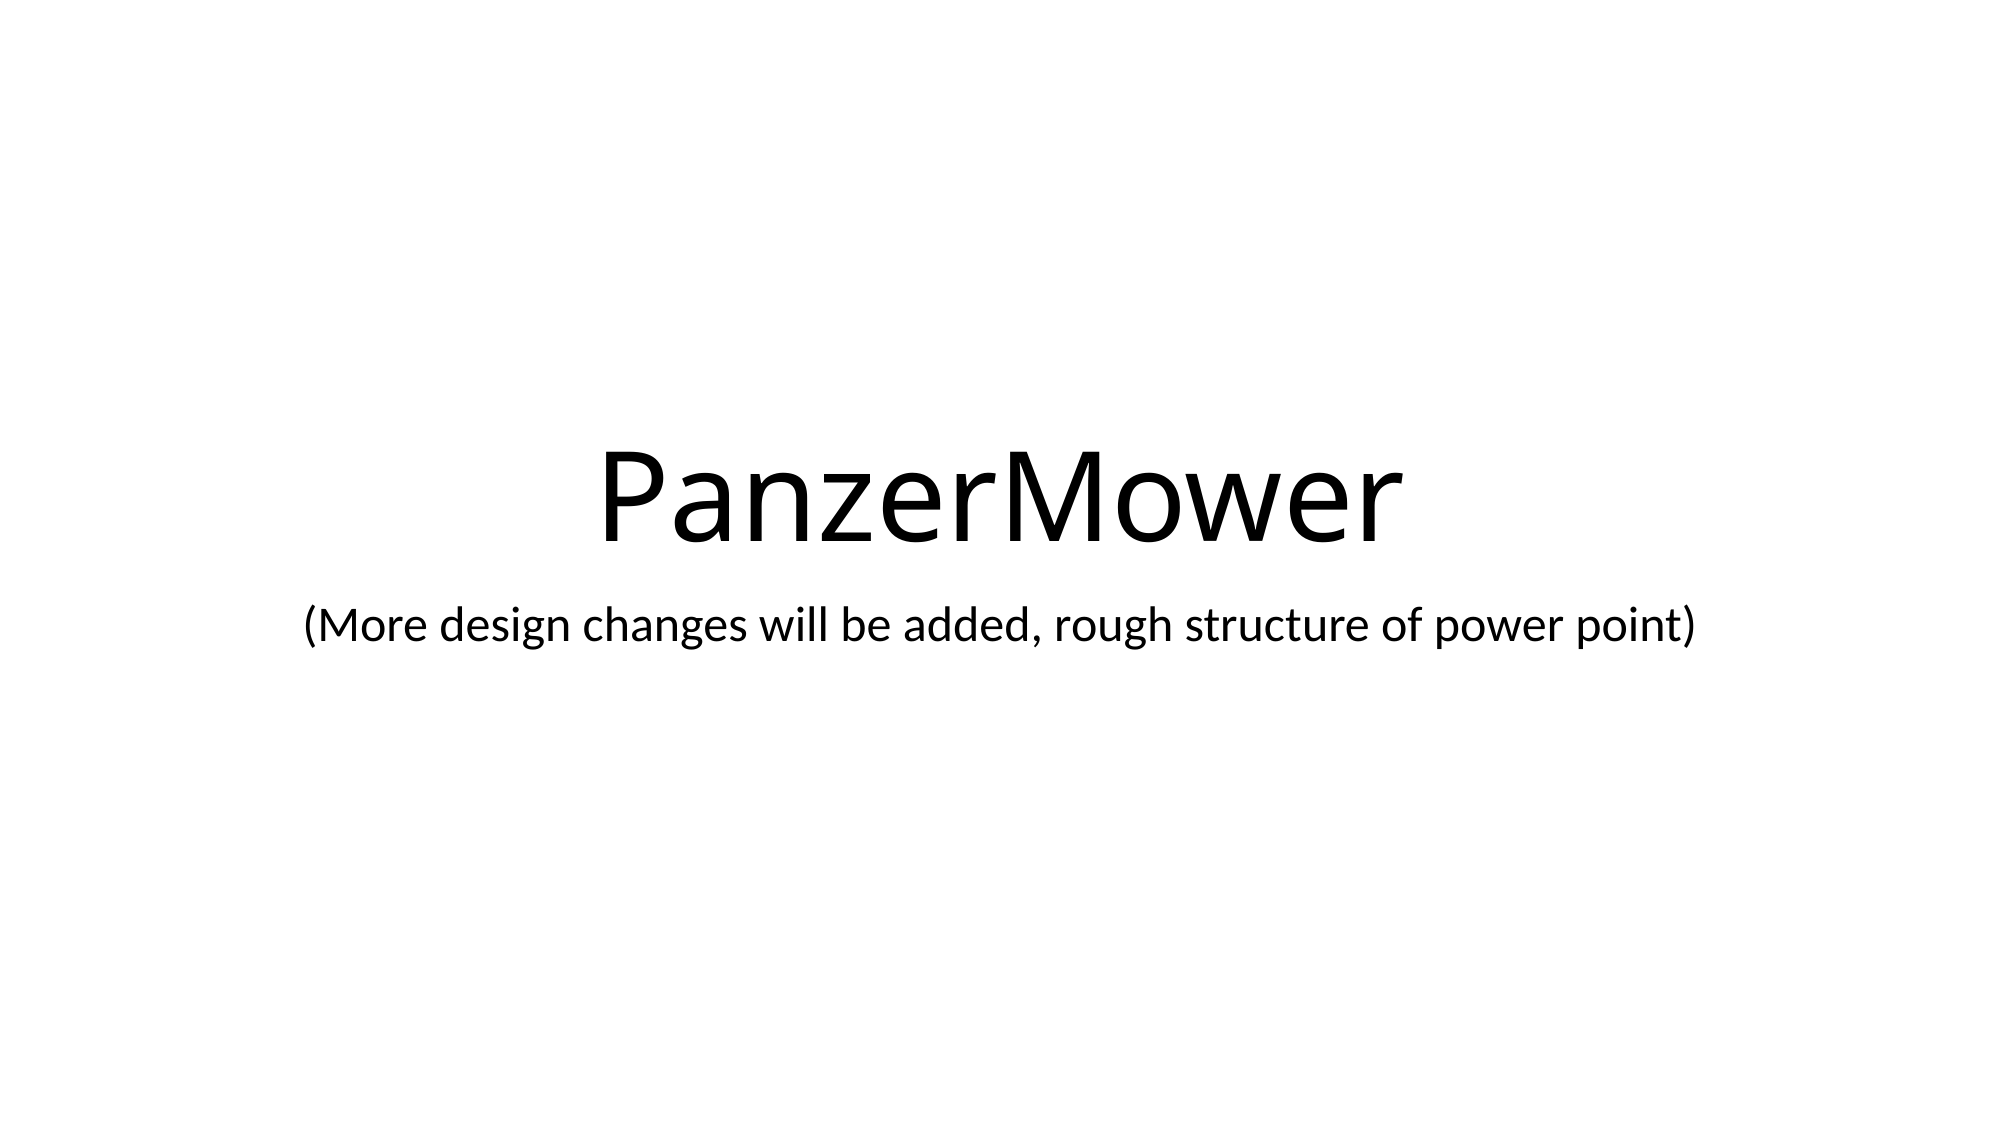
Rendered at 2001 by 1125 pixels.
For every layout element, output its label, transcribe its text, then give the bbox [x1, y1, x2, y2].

title PanzerMower [249, 184, 1750, 576]
subtitle (More design changes will be added, rough structure of power point) [249, 590, 1750, 863]
